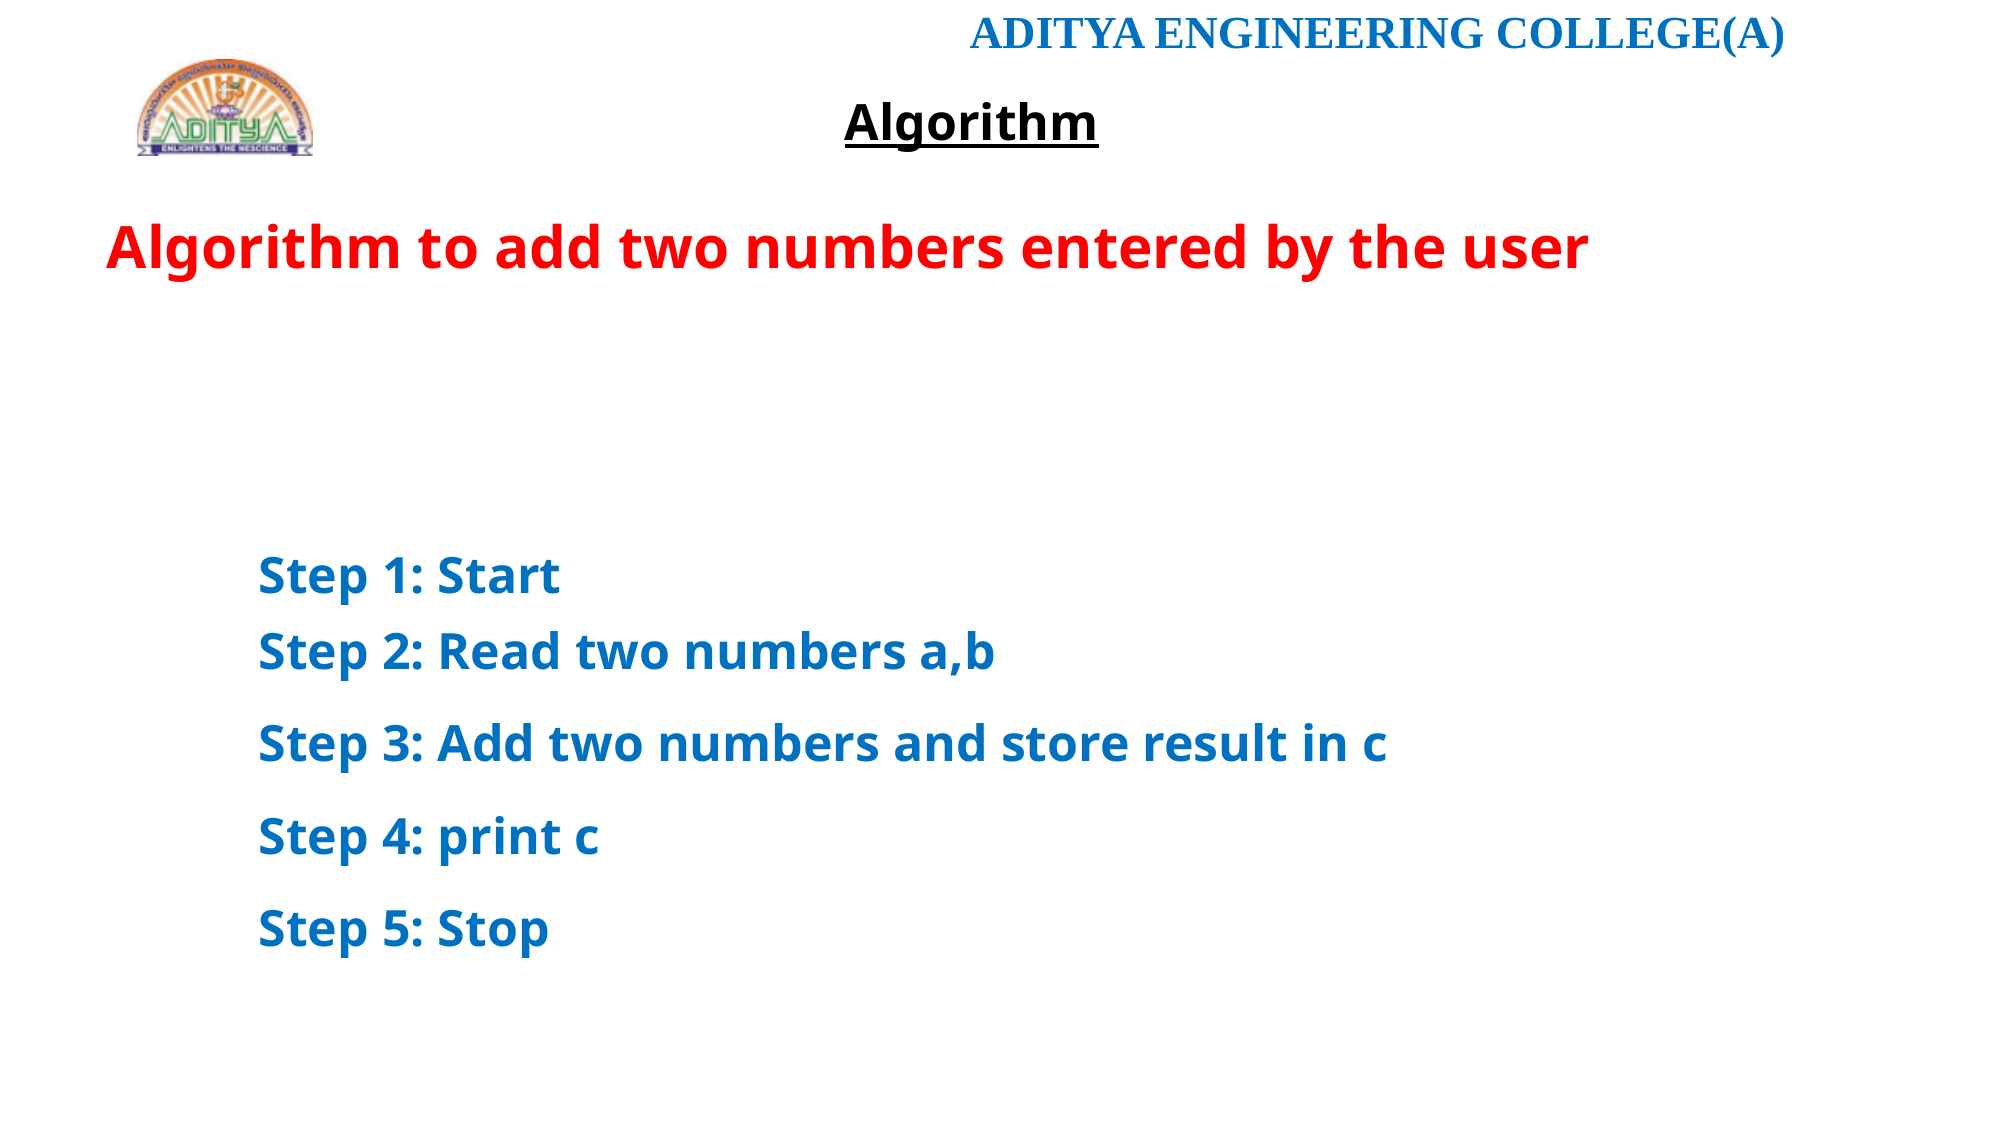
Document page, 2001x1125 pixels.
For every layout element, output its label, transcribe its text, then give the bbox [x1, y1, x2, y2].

text_box Step 5: Stop [243, 888, 1244, 964]
picture [137, 59, 313, 156]
text_box Step 2: Read two numbers a,b [243, 612, 1244, 688]
text_box Algorithm to add two numbers entered by the user [92, 203, 1954, 288]
text_box Step 4: print c [243, 796, 1555, 872]
text_box Algorithm [140, 83, 1804, 203]
text_box Step 3: Add two numbers and store result in c [243, 704, 1721, 780]
text_box Step 1: Start [243, 536, 1244, 612]
